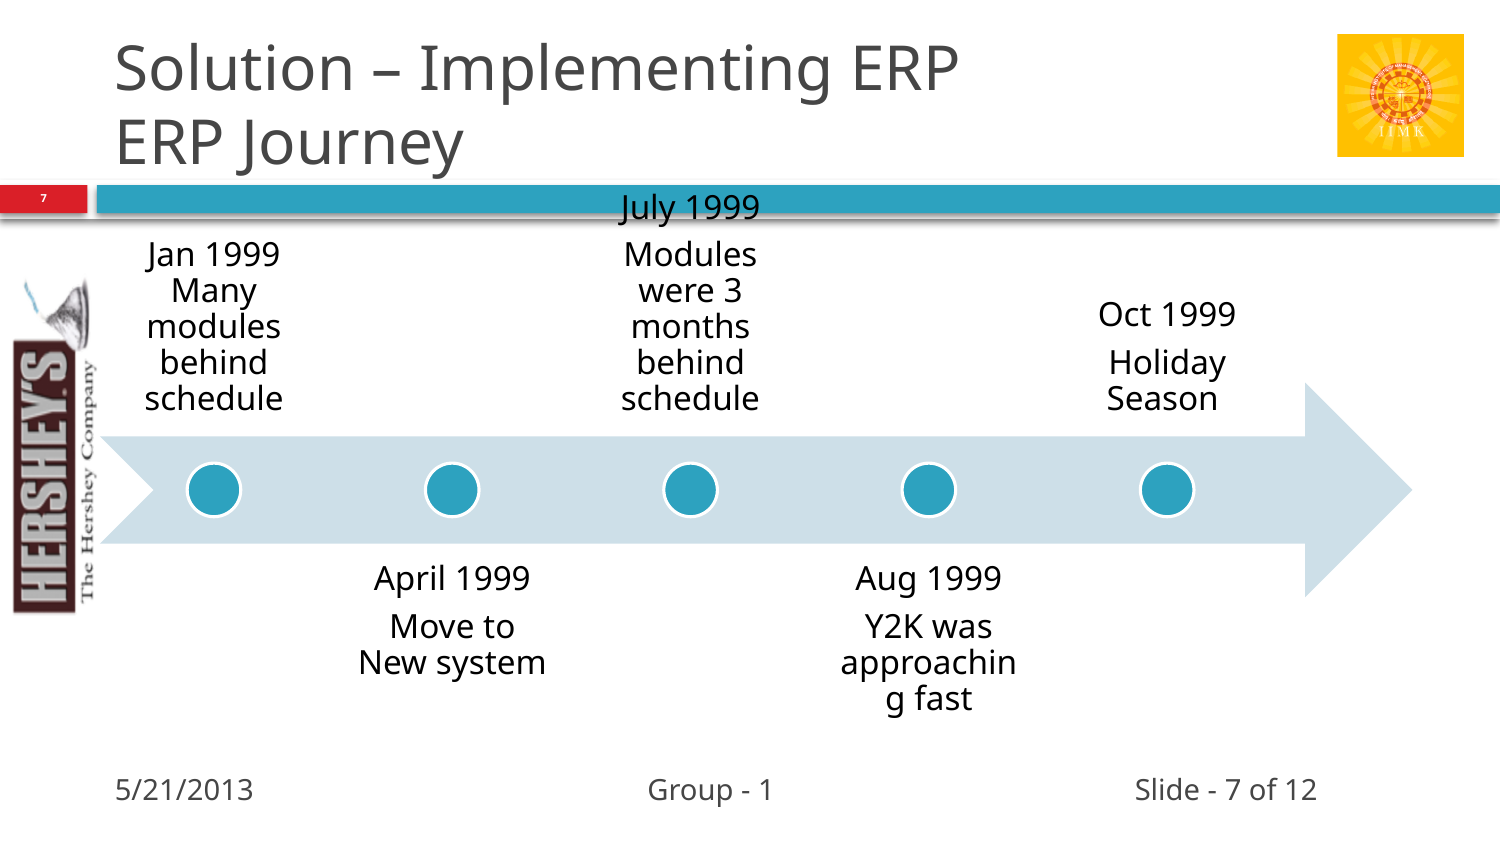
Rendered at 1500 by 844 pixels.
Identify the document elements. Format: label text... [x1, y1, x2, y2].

picture [1337, 33, 1465, 157]
title Solution – Implementing ERP ERP Journey [99, 19, 1438, 185]
footer 5/21/2013 Group - 1 Slide - 7 of 12 [99, 768, 1475, 814]
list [99, 221, 1413, 759]
slide_number 7 [0, 184, 88, 215]
picture [0, 260, 238, 621]
